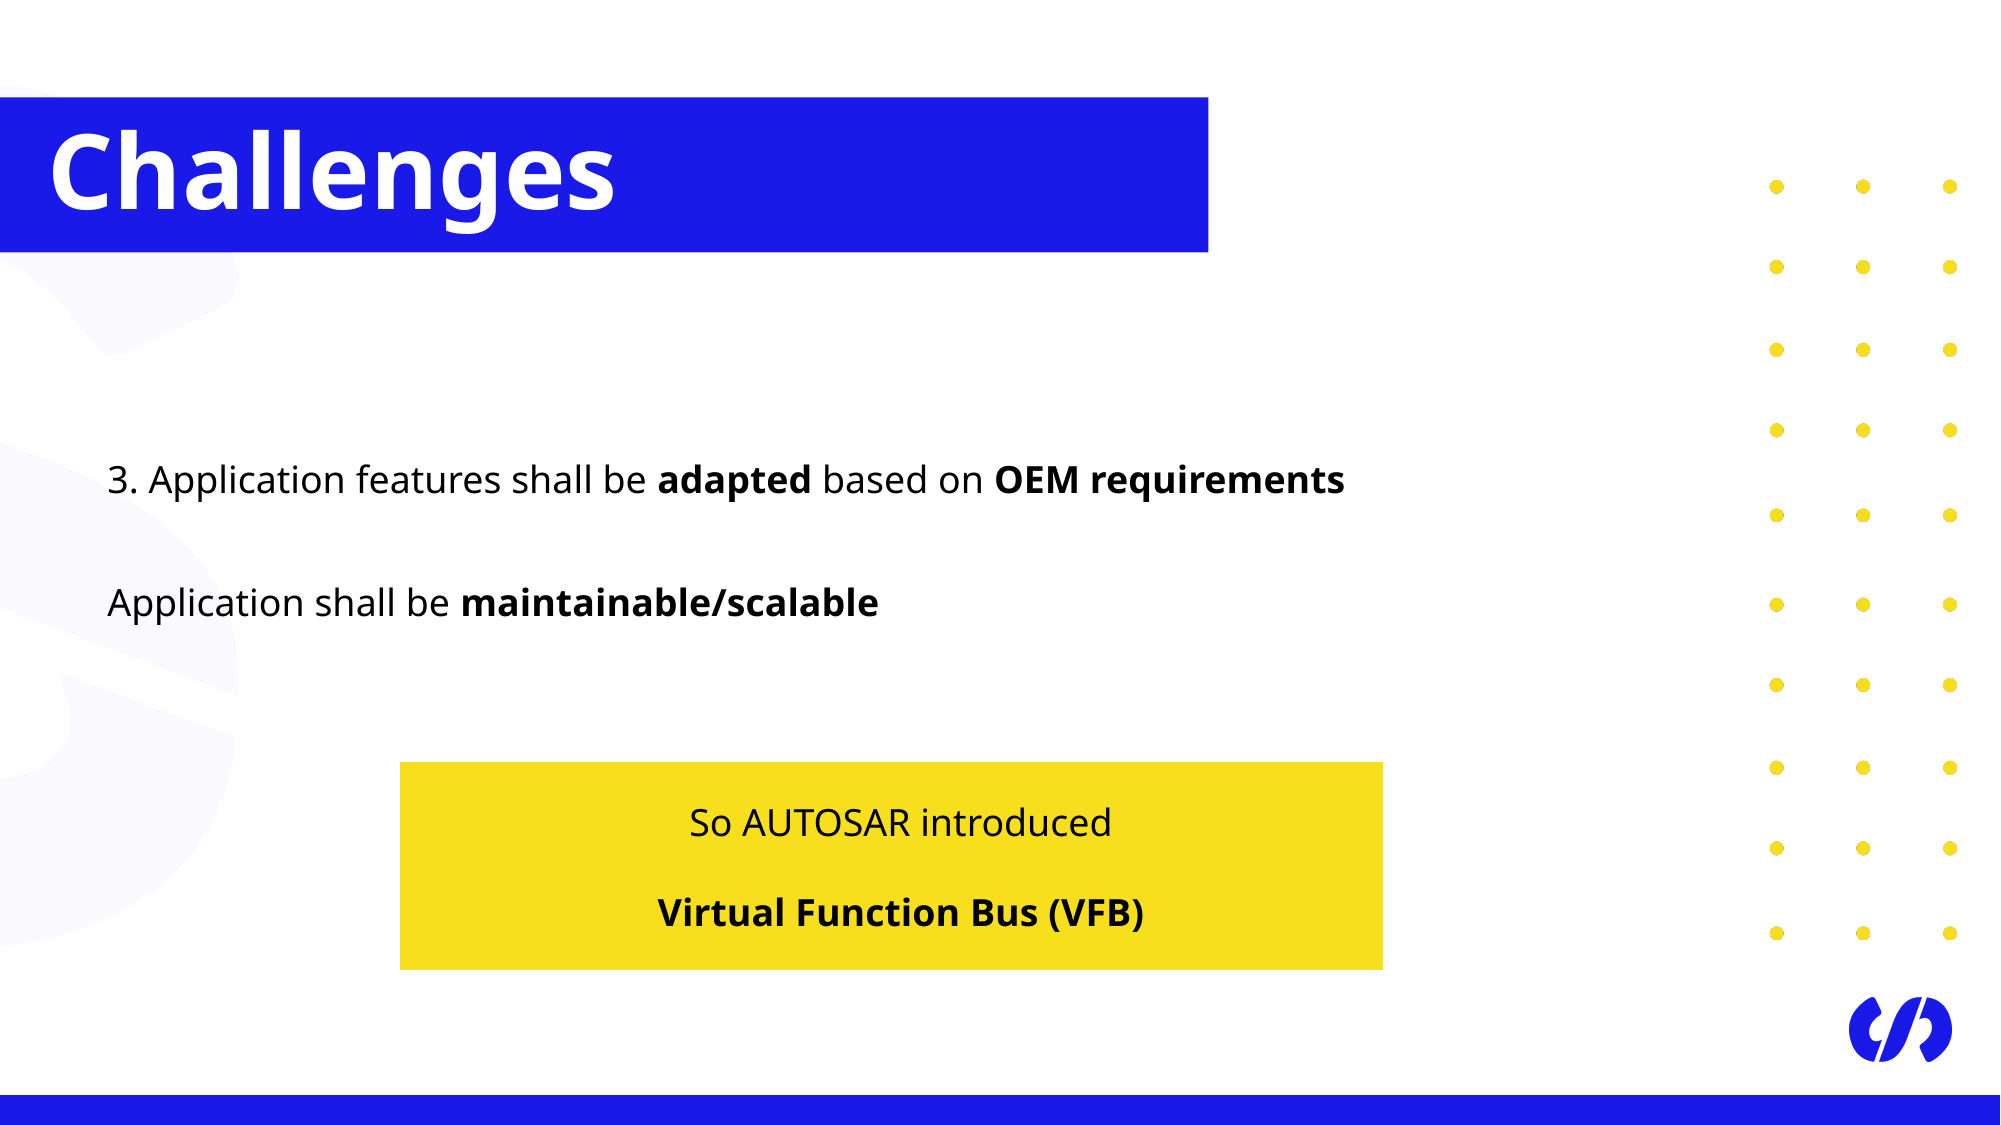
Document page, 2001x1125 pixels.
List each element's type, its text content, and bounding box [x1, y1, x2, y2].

picture [1760, 174, 2000, 522]
list 3. Application features shall be adapted based on OEM requirements Application shall be maintainable/scalable [84, 454, 1711, 792]
text_box So AUTOSAR introduced Virtual Function Bus (VFB) [400, 762, 1384, 971]
picture [1760, 592, 2000, 940]
picture [1835, 963, 1966, 1096]
title Challenges [32, 98, 1209, 254]
